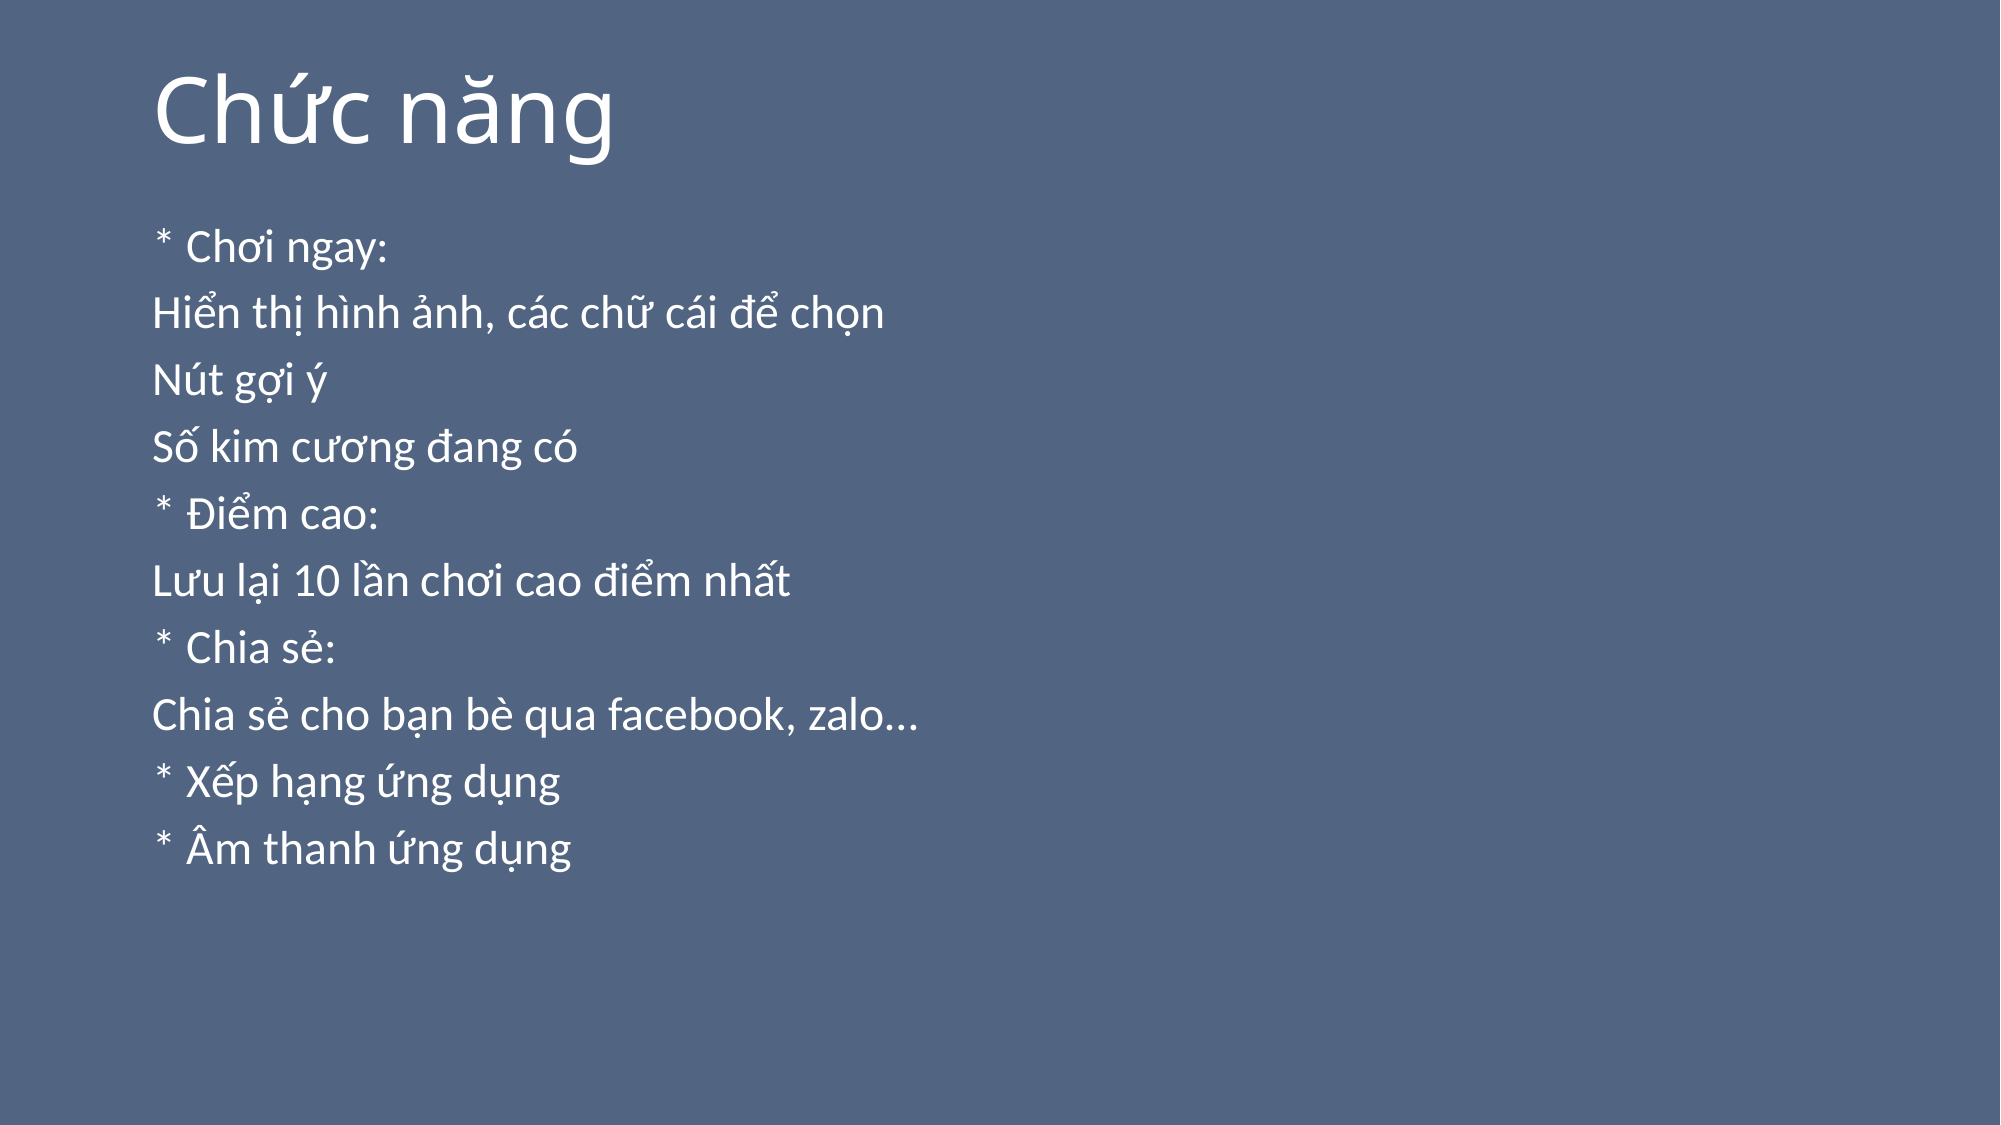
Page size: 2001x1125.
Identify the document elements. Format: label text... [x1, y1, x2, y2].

title Chức năng [137, 59, 1863, 213]
list * Chơi ngay: Hiển thị hình ảnh, các chữ cái để chọn Nút gợi ý Số kim cương đang có * Điểm cao: Lưu lại 10 lần chơi cao điểm nhất * Chia sẻ: Chia sẻ cho bạn bè qua facebook, zalo… * Xếp hạng ứng dụng * Âm thanh ứng dụng [137, 213, 1863, 1014]
